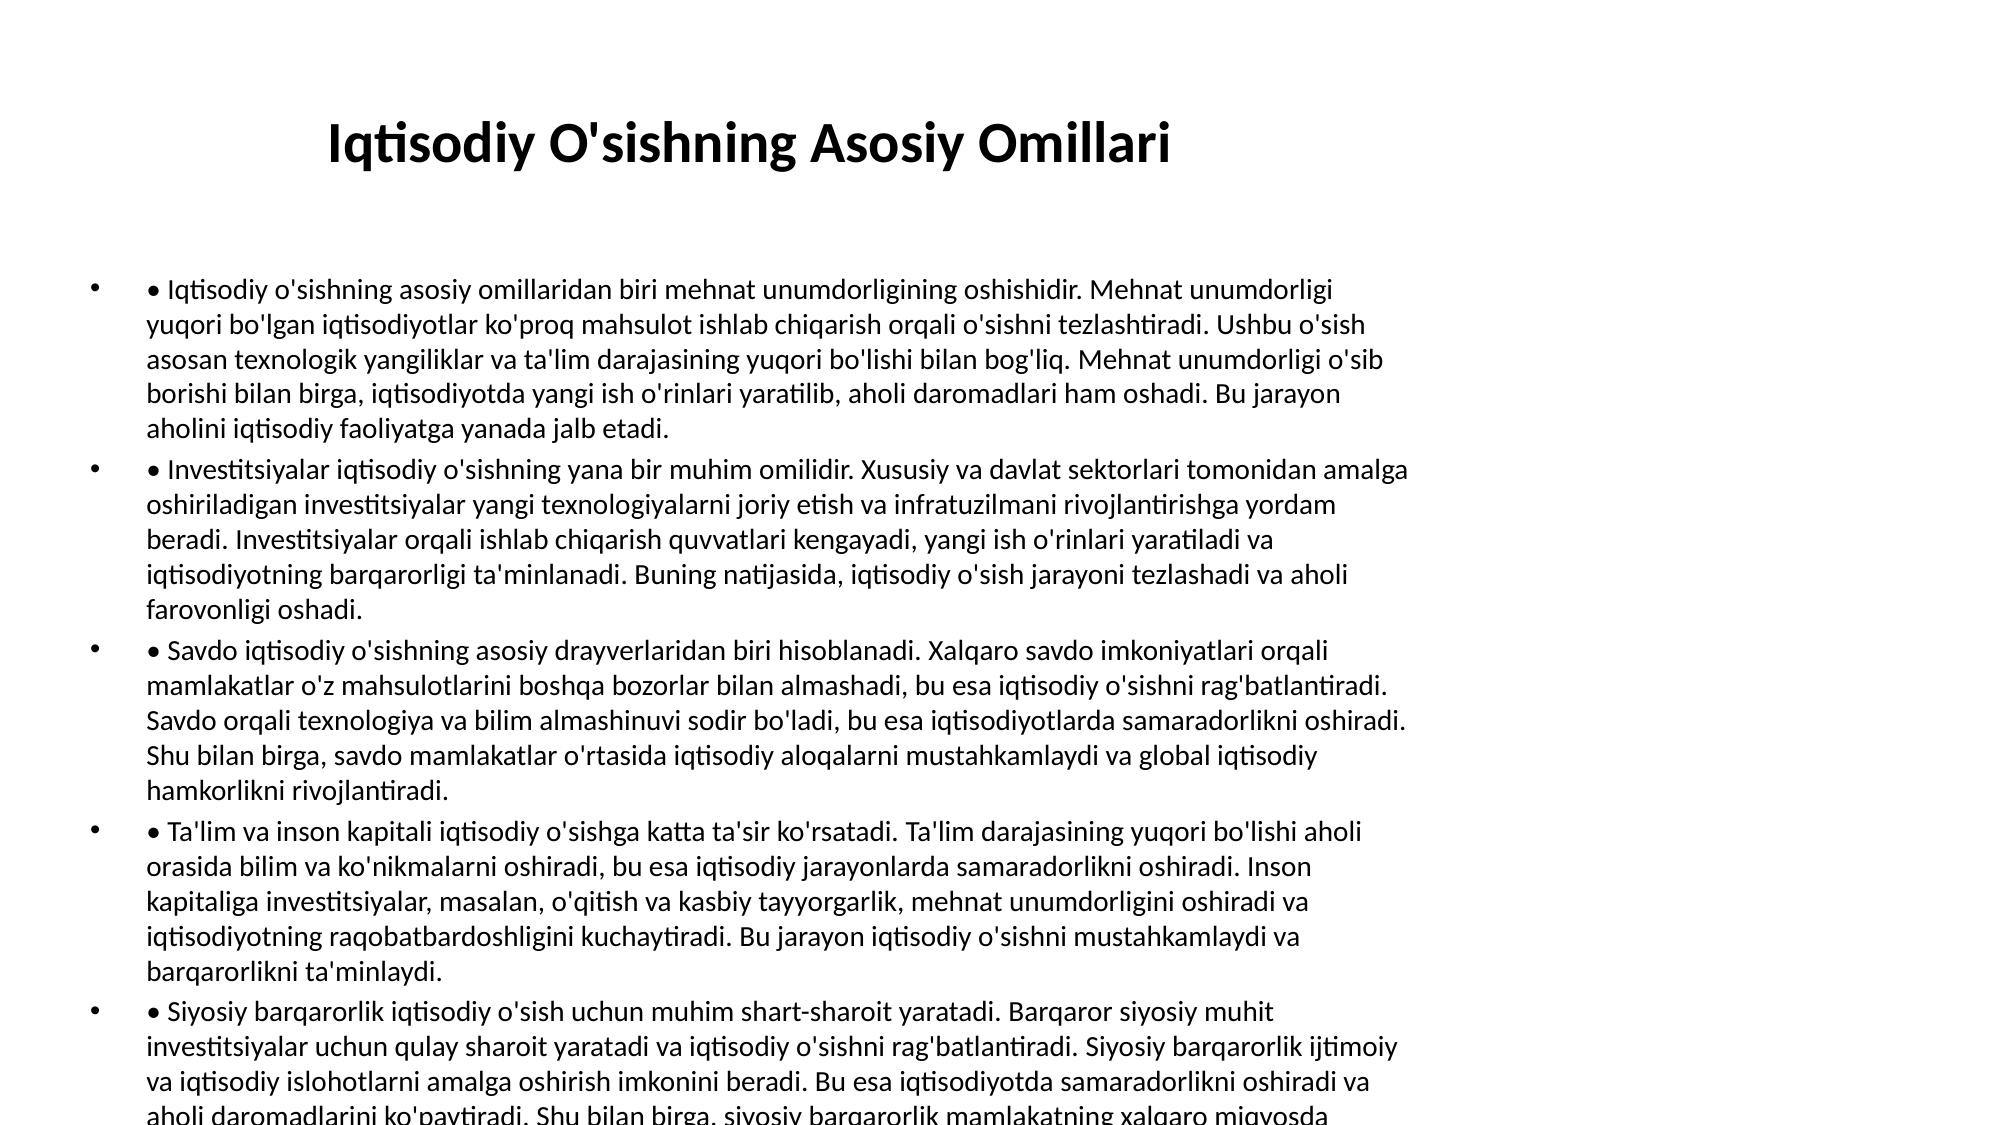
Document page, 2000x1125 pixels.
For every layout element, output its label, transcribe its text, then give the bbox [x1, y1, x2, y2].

title Iqtisodiy O'sishning Asosiy Omillari [75, 45, 1425, 233]
list • Iqtisodiy o'sishning asosiy omillaridan biri mehnat unumdorligining oshishidir. Mehnat unumdorligi yuqori bo'lgan iqtisodiyotlar ko'proq mahsulot ishlab chiqarish orqali o'sishni tezlashtiradi. Ushbu o'sish asosan texnologik yangiliklar va ta'lim darajasining yuqori bo'lishi bilan bog'liq. Mehnat unumdorligi o'sib borishi bilan birga, iqtisodiyotda yangi ish o'rinlari yaratilib, aholi daromadlari ham oshadi. Bu jarayon aholini iqtisodiy faoliyatga yanada jalb etadi. • Investitsiyalar iqtisodiy o'sishning yana bir muhim omilidir. Xususiy va davlat sektorlari tomonidan amalga oshiriladigan investitsiyalar yangi texnologiyalarni joriy etish va infratuzilmani rivojlantirishga yordam beradi. Investitsiyalar orqali ishlab chiqarish quvvatlari kengayadi, yangi ish o'rinlari yaratiladi va iqtisodiyotning barqarorligi ta'minlanadi. Buning natijasida, iqtisodiy o'sish jarayoni tezlashadi va aholi farovonligi oshadi. • Savdo iqtisodiy o'sishning asosiy drayverlaridan biri hisoblanadi. Xalqaro savdo imkoniyatlari orqali mamlakatlar o'z mahsulotlarini boshqa bozorlar bilan almashadi, bu esa iqtisodiy o'sishni rag'batlantiradi. Savdo orqali texnologiya va bilim almashinuvi sodir bo'ladi, bu esa iqtisodiyotlarda samaradorlikni oshiradi. Shu bilan birga, savdo mamlakatlar o'rtasida iqtisodiy aloqalarni mustahkamlaydi va global iqtisodiy hamkorlikni rivojlantiradi. • Ta'lim va inson kapitali iqtisodiy o'sishga katta ta'sir ko'rsatadi. Ta'lim darajasining yuqori bo'lishi aholi orasida bilim va ko'nikmalarni oshiradi, bu esa iqtisodiy jarayonlarda samaradorlikni oshiradi. Inson kapitaliga investitsiyalar, masalan, o'qitish va kasbiy tayyorgarlik, mehnat unumdorligini oshiradi va iqtisodiyotning raqobatbardoshligini kuchaytiradi. Bu jarayon iqtisodiy o'sishni mustahkamlaydi va barqarorlikni ta'minlaydi. • Siyosiy barqarorlik iqtisodiy o'sish uchun muhim shart-sharoit yaratadi. Barqaror siyosiy muhit investitsiyalar uchun qulay sharoit yaratadi va iqtisodiy o'sishni rag'batlantiradi. Siyosiy barqarorlik ijtimoiy va iqtisodiy islohotlarni amalga oshirish imkonini beradi. Bu esa iqtisodiyotda samaradorlikni oshiradi va aholi daromadlarini ko'paytiradi. Shu bilan birga, siyosiy barqarorlik mamlakatning xalqaro miqyosda iqtisodiy hamkorlik darajasini oshiradi. [75, 262, 1425, 1005]
